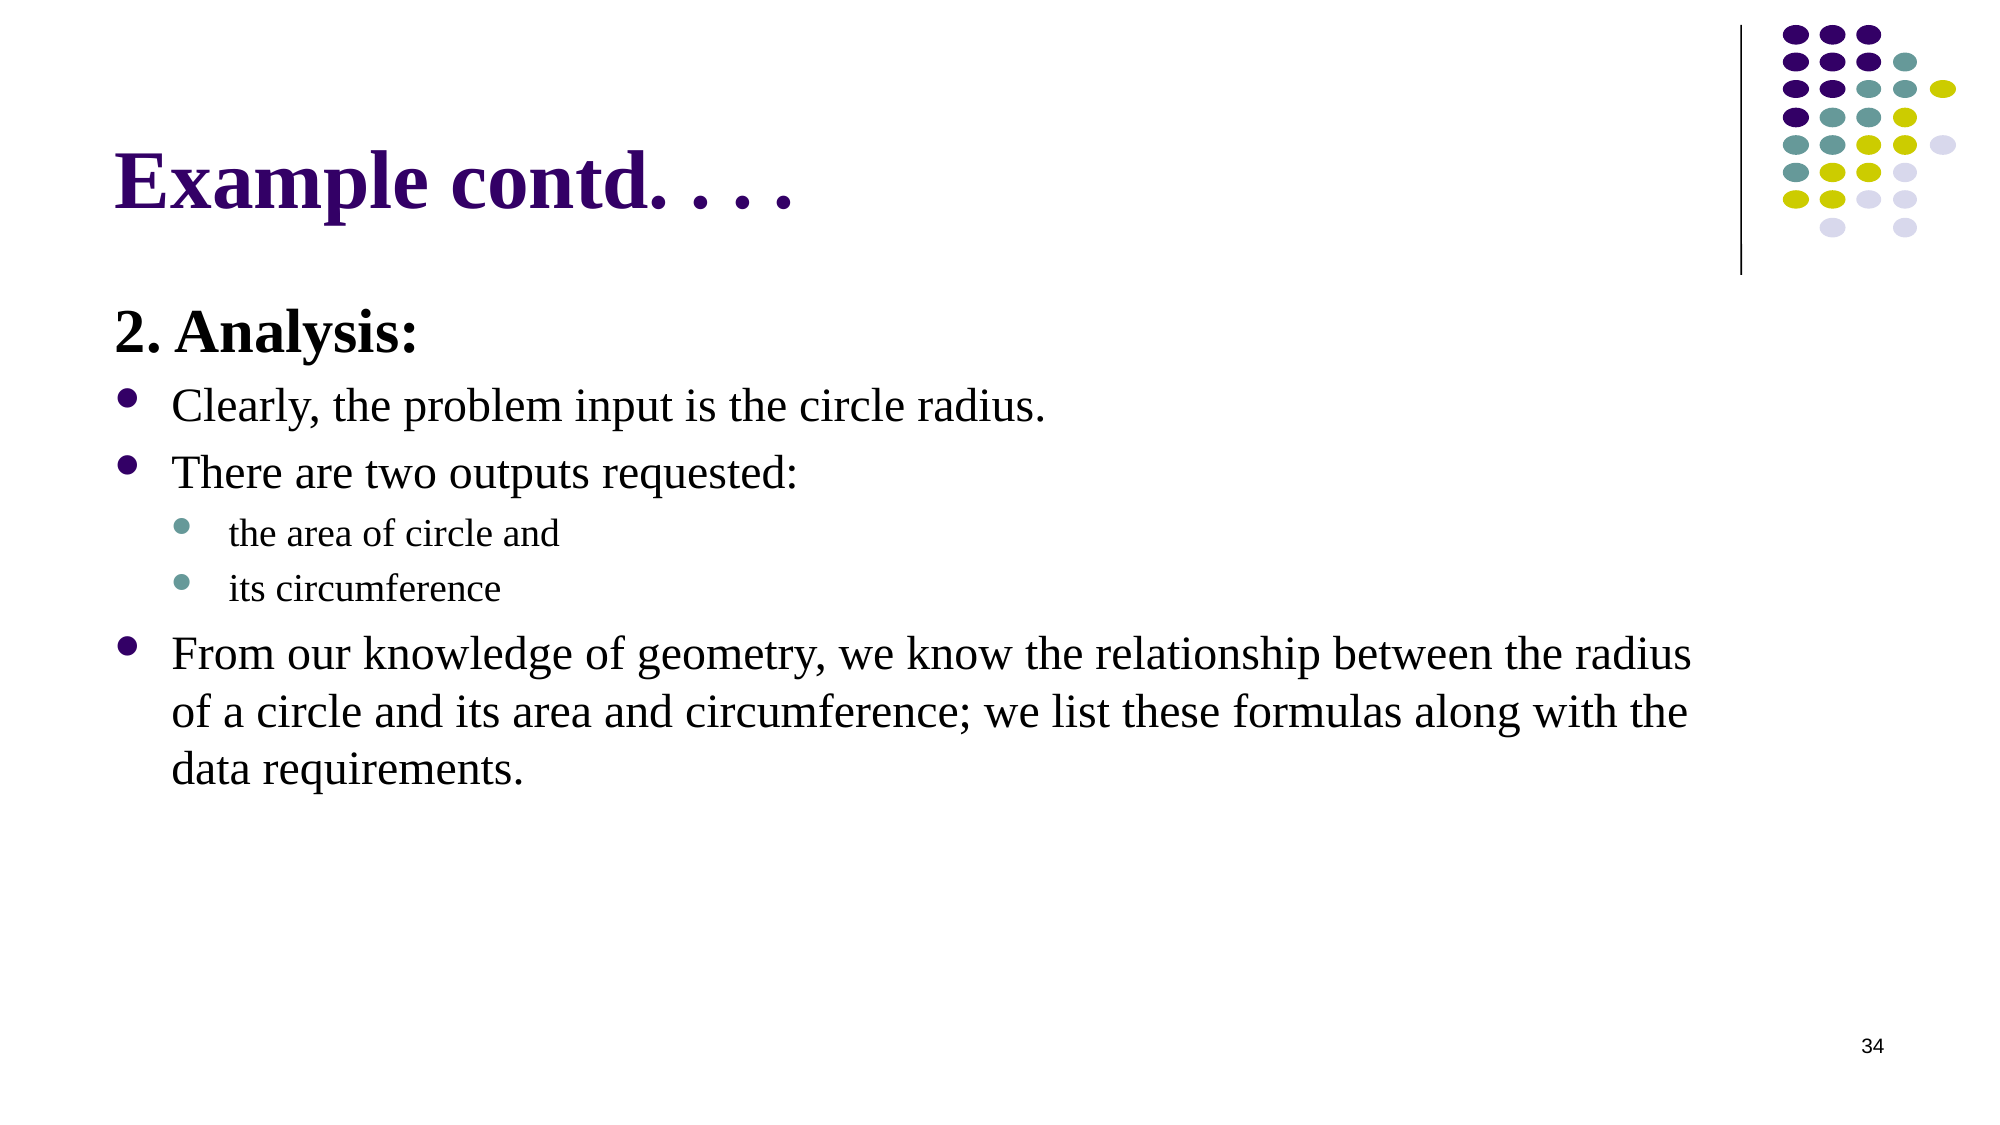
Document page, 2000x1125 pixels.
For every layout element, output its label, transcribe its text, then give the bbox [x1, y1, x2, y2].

slide_number 34 [1432, 1024, 1900, 1101]
list 2. Analysis: Clearly, the problem input is the circle radius. There are two outputs requested: the area of circle and its circumference From our knowledge of geometry, we know the relationship between the radius of a circle and its area and circumference; we list these formulas along with the data requirements. [99, 281, 1750, 1006]
title Example contd. . . . [99, 19, 1750, 233]
